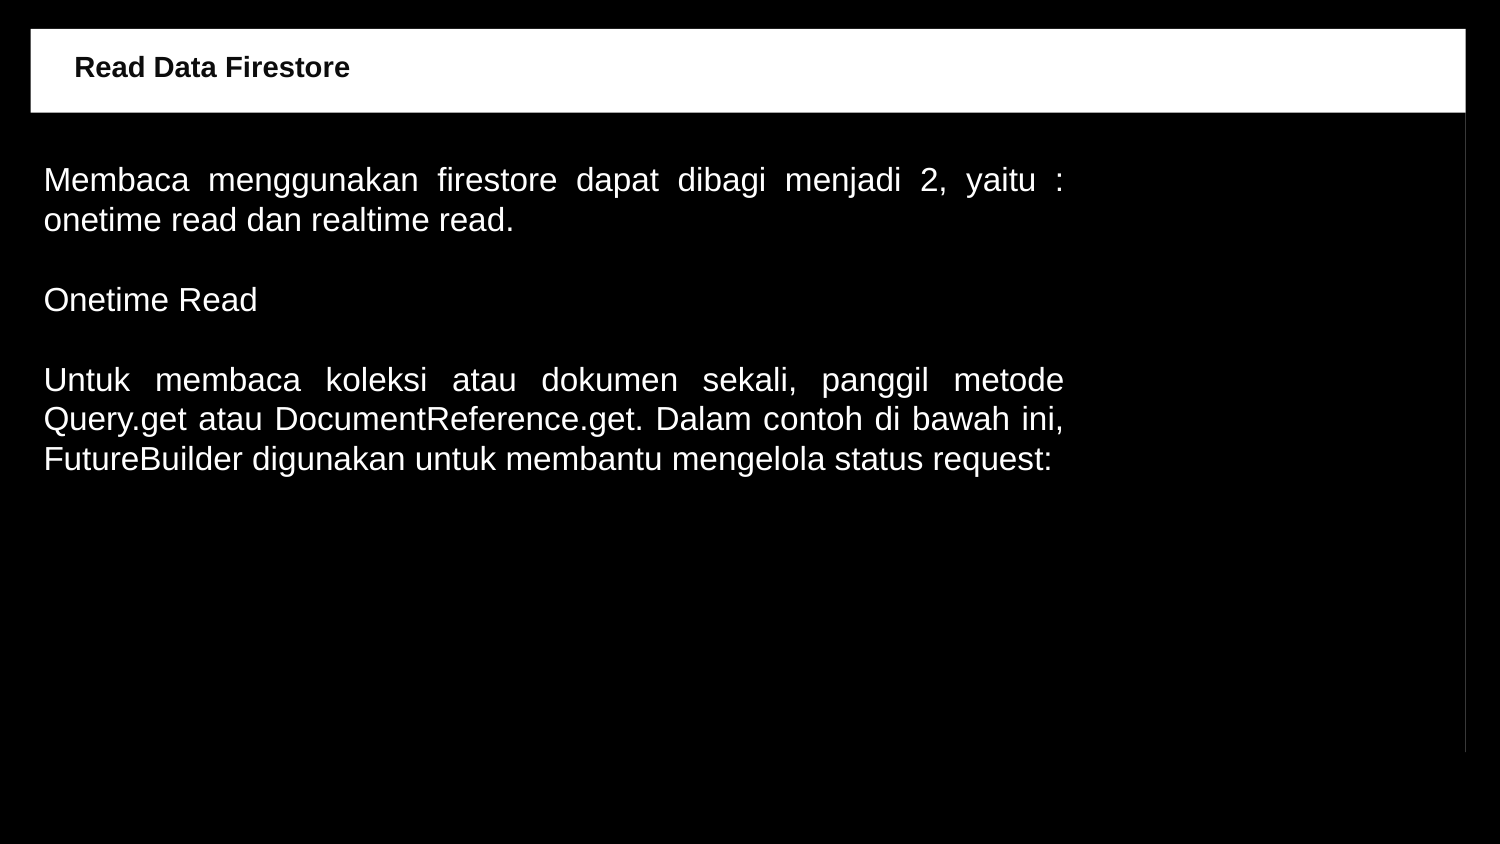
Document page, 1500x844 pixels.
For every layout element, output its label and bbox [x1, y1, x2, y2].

text_box [28, 42, 1466, 754]
